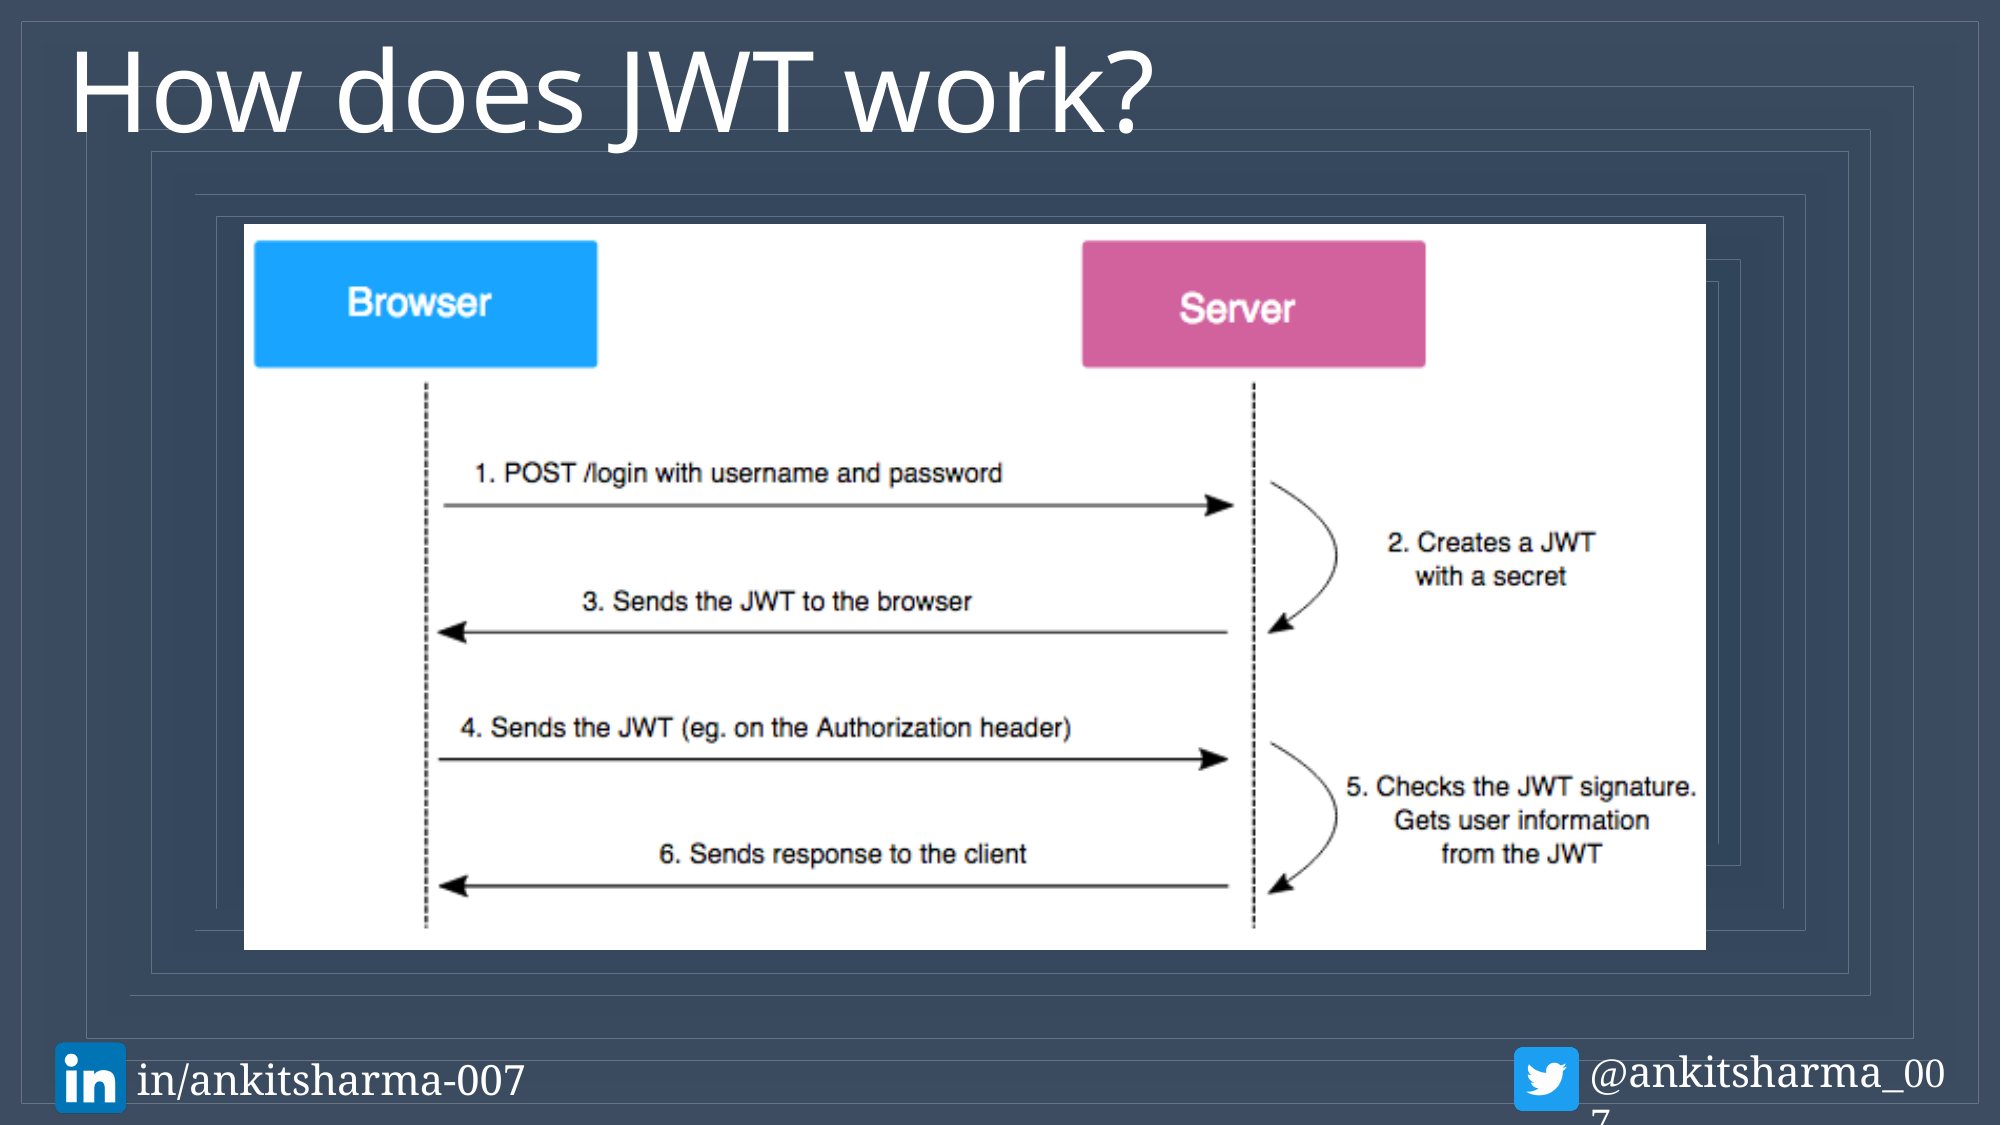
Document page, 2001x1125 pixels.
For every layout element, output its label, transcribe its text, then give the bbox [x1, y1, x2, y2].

picture [244, 224, 1706, 951]
picture [1514, 1046, 1579, 1112]
title How does JWT work? [51, 0, 1702, 165]
text_box @ankitsharma_007 [1575, 1038, 1968, 1125]
picture [51, 1038, 131, 1118]
text_box in/ankitsharma-007 [136, 1046, 562, 1111]
